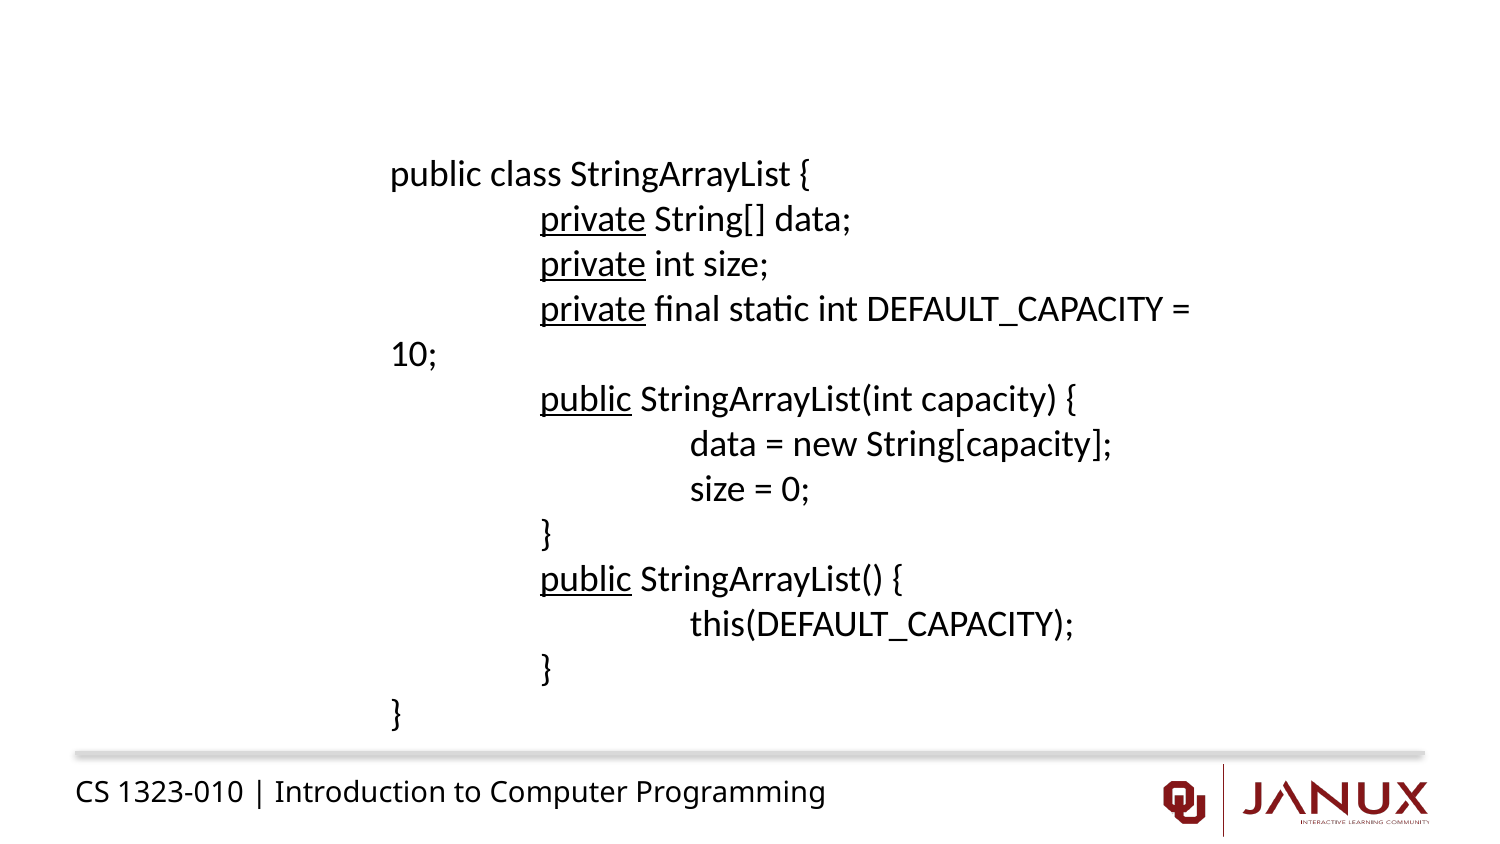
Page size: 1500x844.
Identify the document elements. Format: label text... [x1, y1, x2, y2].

text_box public class StringArrayList { private String[] data; private int size; private final static int DEFAULT_CAPACITY = 10; public StringArrayList(int capacity) { data = new String[capacity]; size = 0; } public StringArrayList() { this(DEFAULT_CAPACITY); } } [375, 141, 1212, 742]
